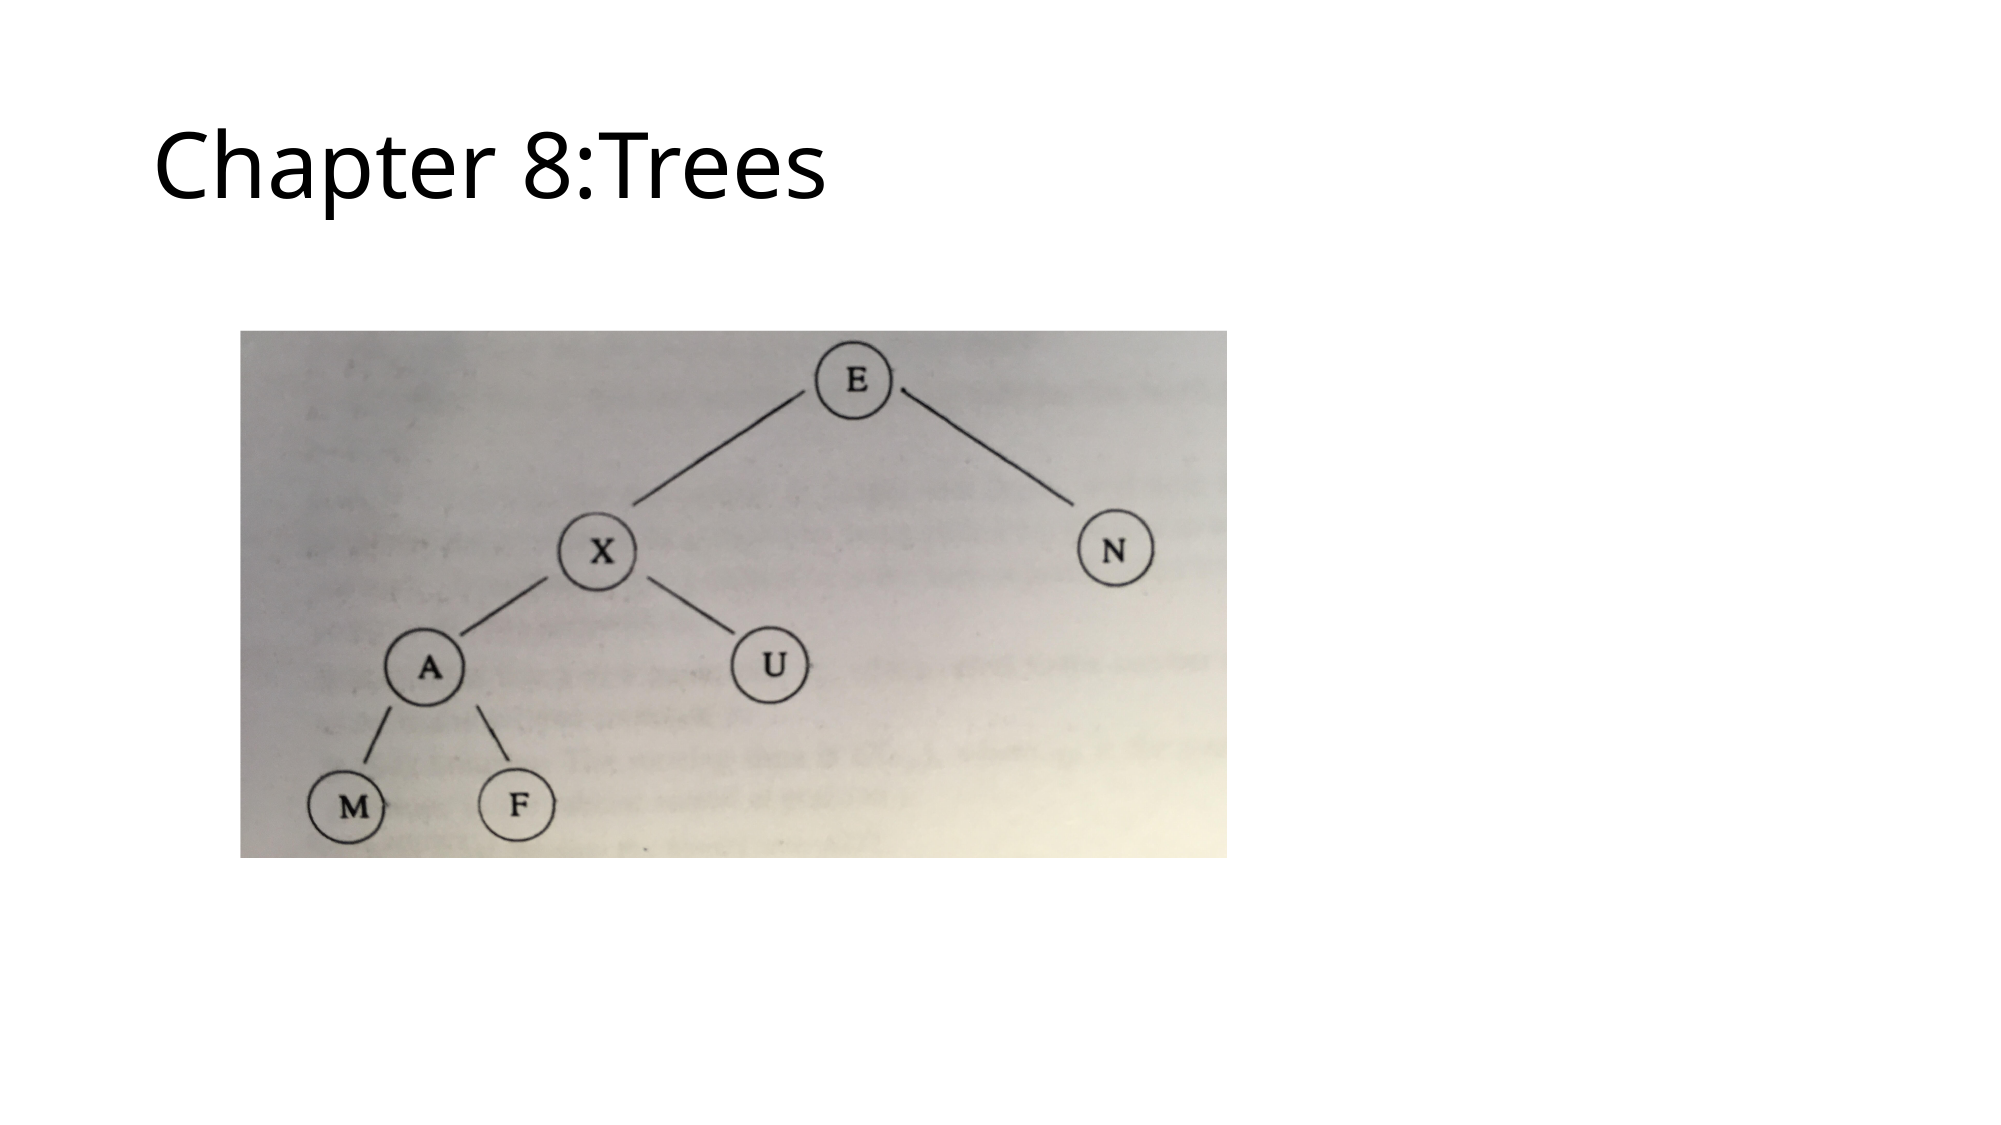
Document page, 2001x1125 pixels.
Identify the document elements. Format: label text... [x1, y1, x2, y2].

title Chapter 8:Trees [137, 59, 1863, 278]
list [469, 100, 997, 1088]
picture [997, 331, 1226, 858]
picture [242, 331, 469, 858]
